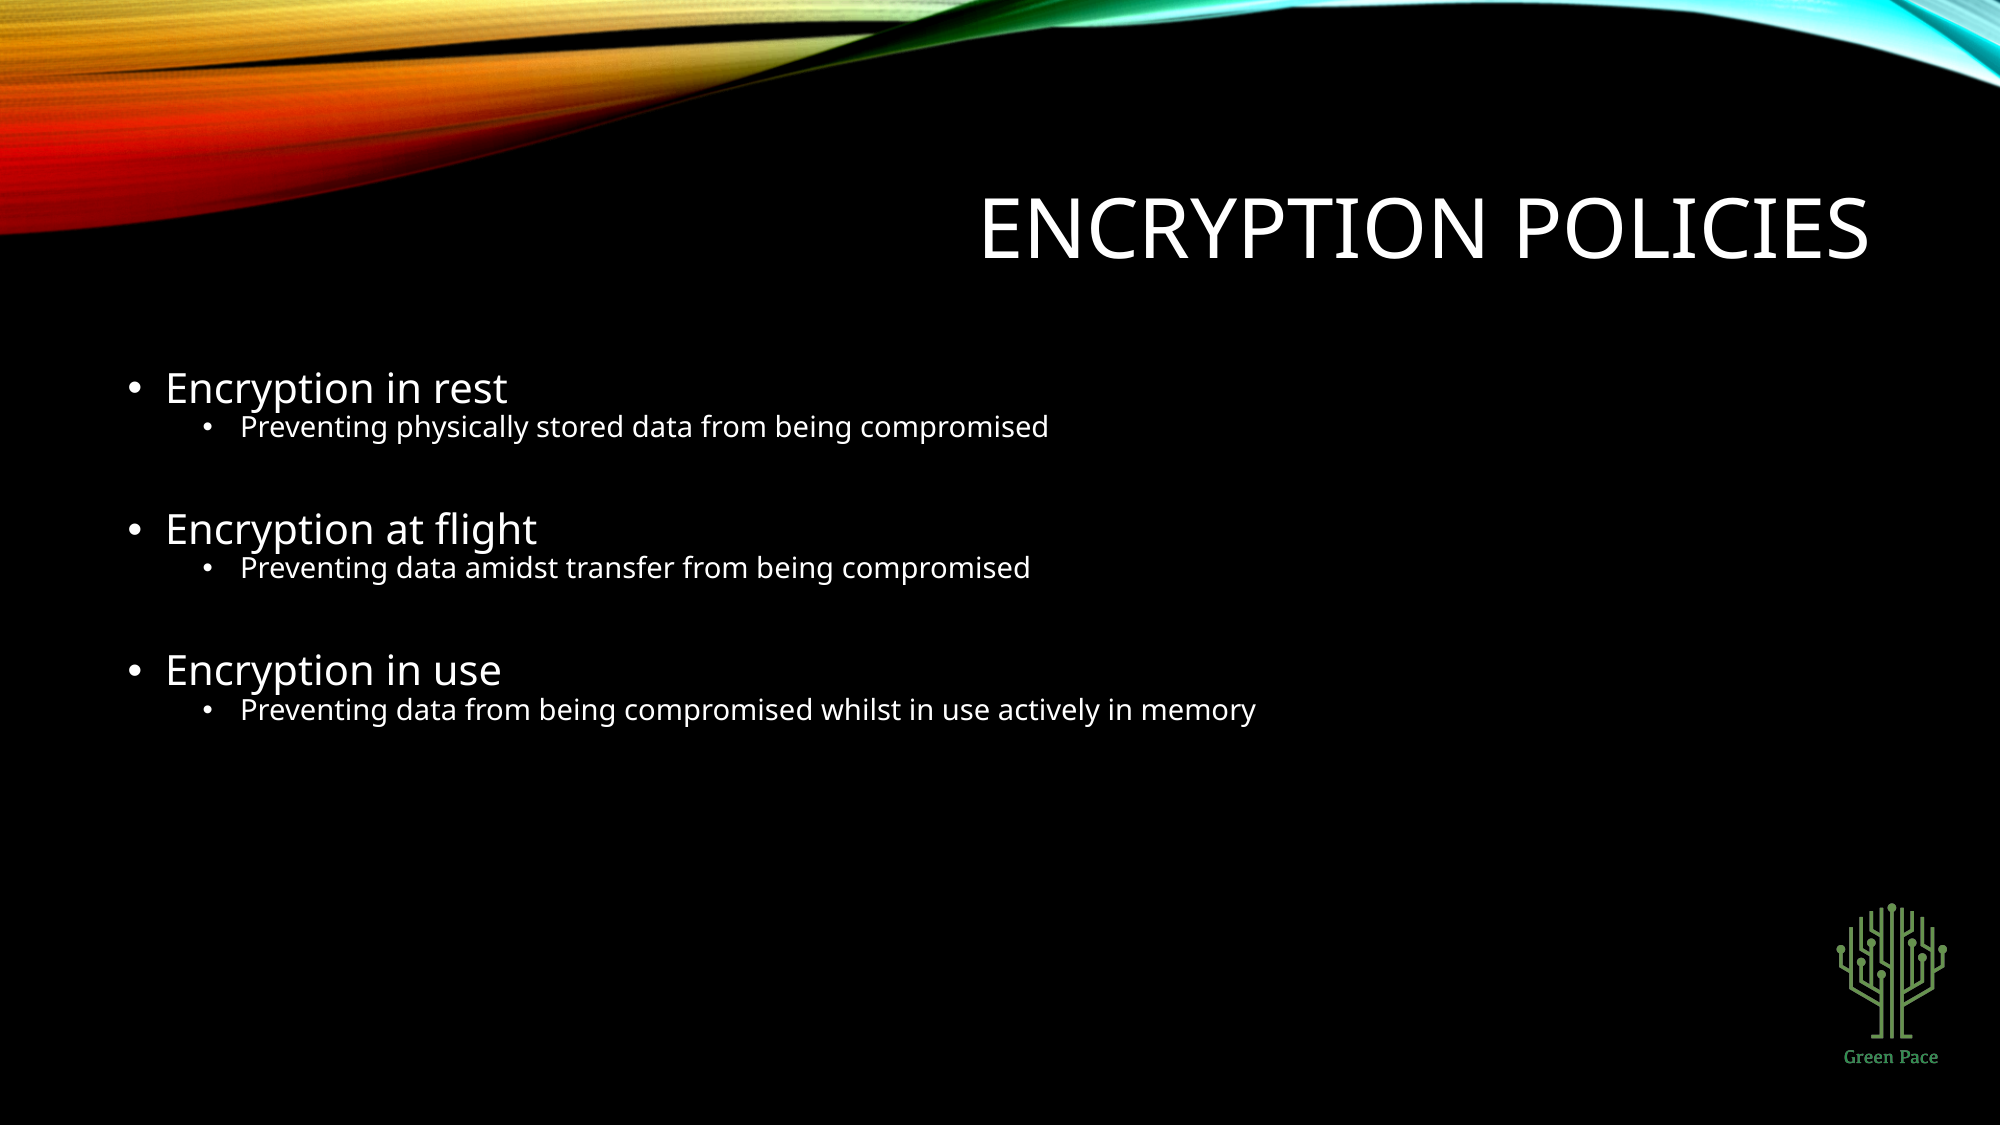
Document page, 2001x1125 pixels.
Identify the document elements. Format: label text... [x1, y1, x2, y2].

list Encryption in rest Preventing physically stored data from being compromised Encryption at flight Preventing data amidst transfer from being compromised Encryption in use Preventing data from being compromised whilst in use actively in memory [112, 360, 1888, 1021]
title ENCRYPTION POLICIES [474, 125, 1888, 338]
picture [0, 0, 2000, 237]
picture [1817, 892, 1964, 1082]
